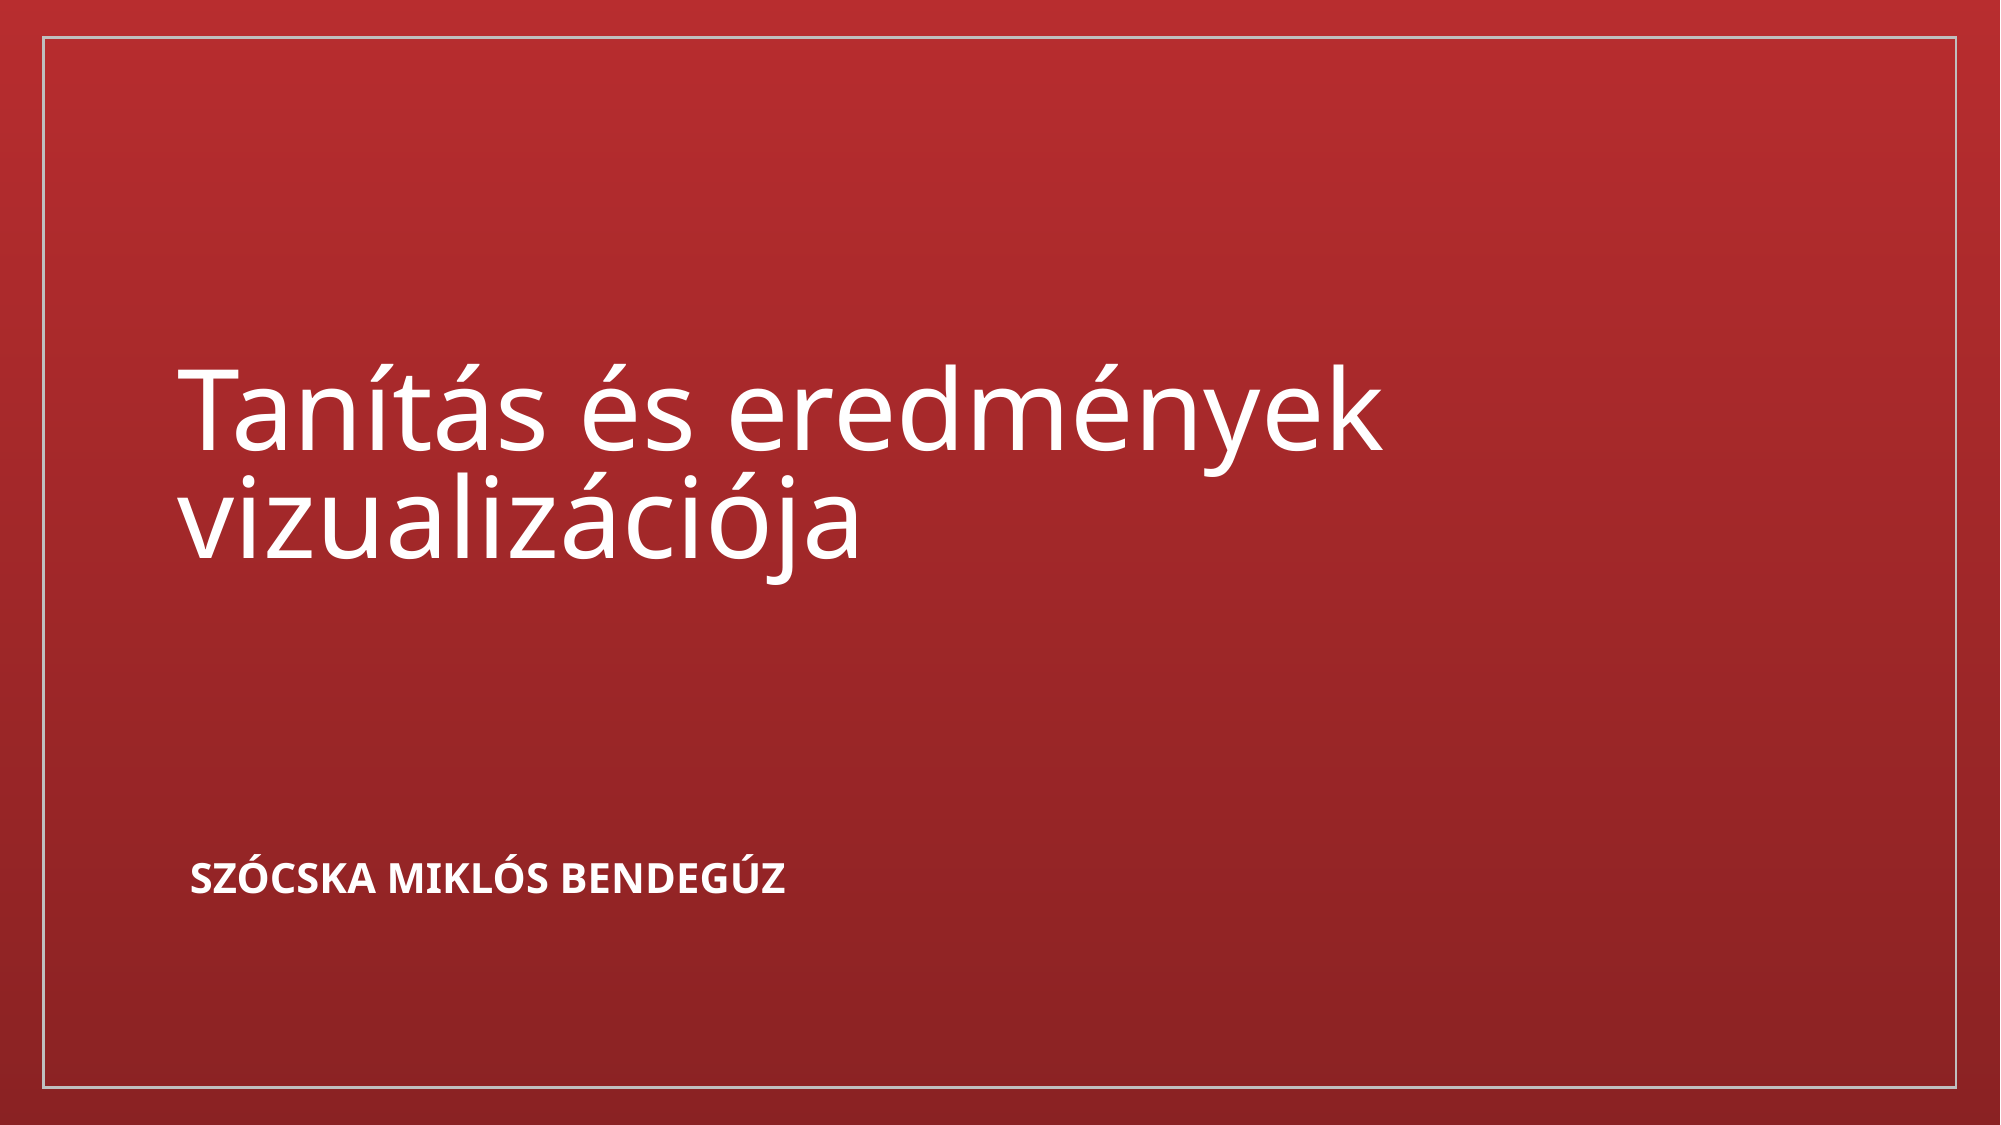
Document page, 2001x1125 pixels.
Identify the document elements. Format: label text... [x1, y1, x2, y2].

list Szócska Miklós bendegúz [174, 849, 1450, 963]
title Tanítás és eredmények vizualizációja [162, 24, 1838, 588]
